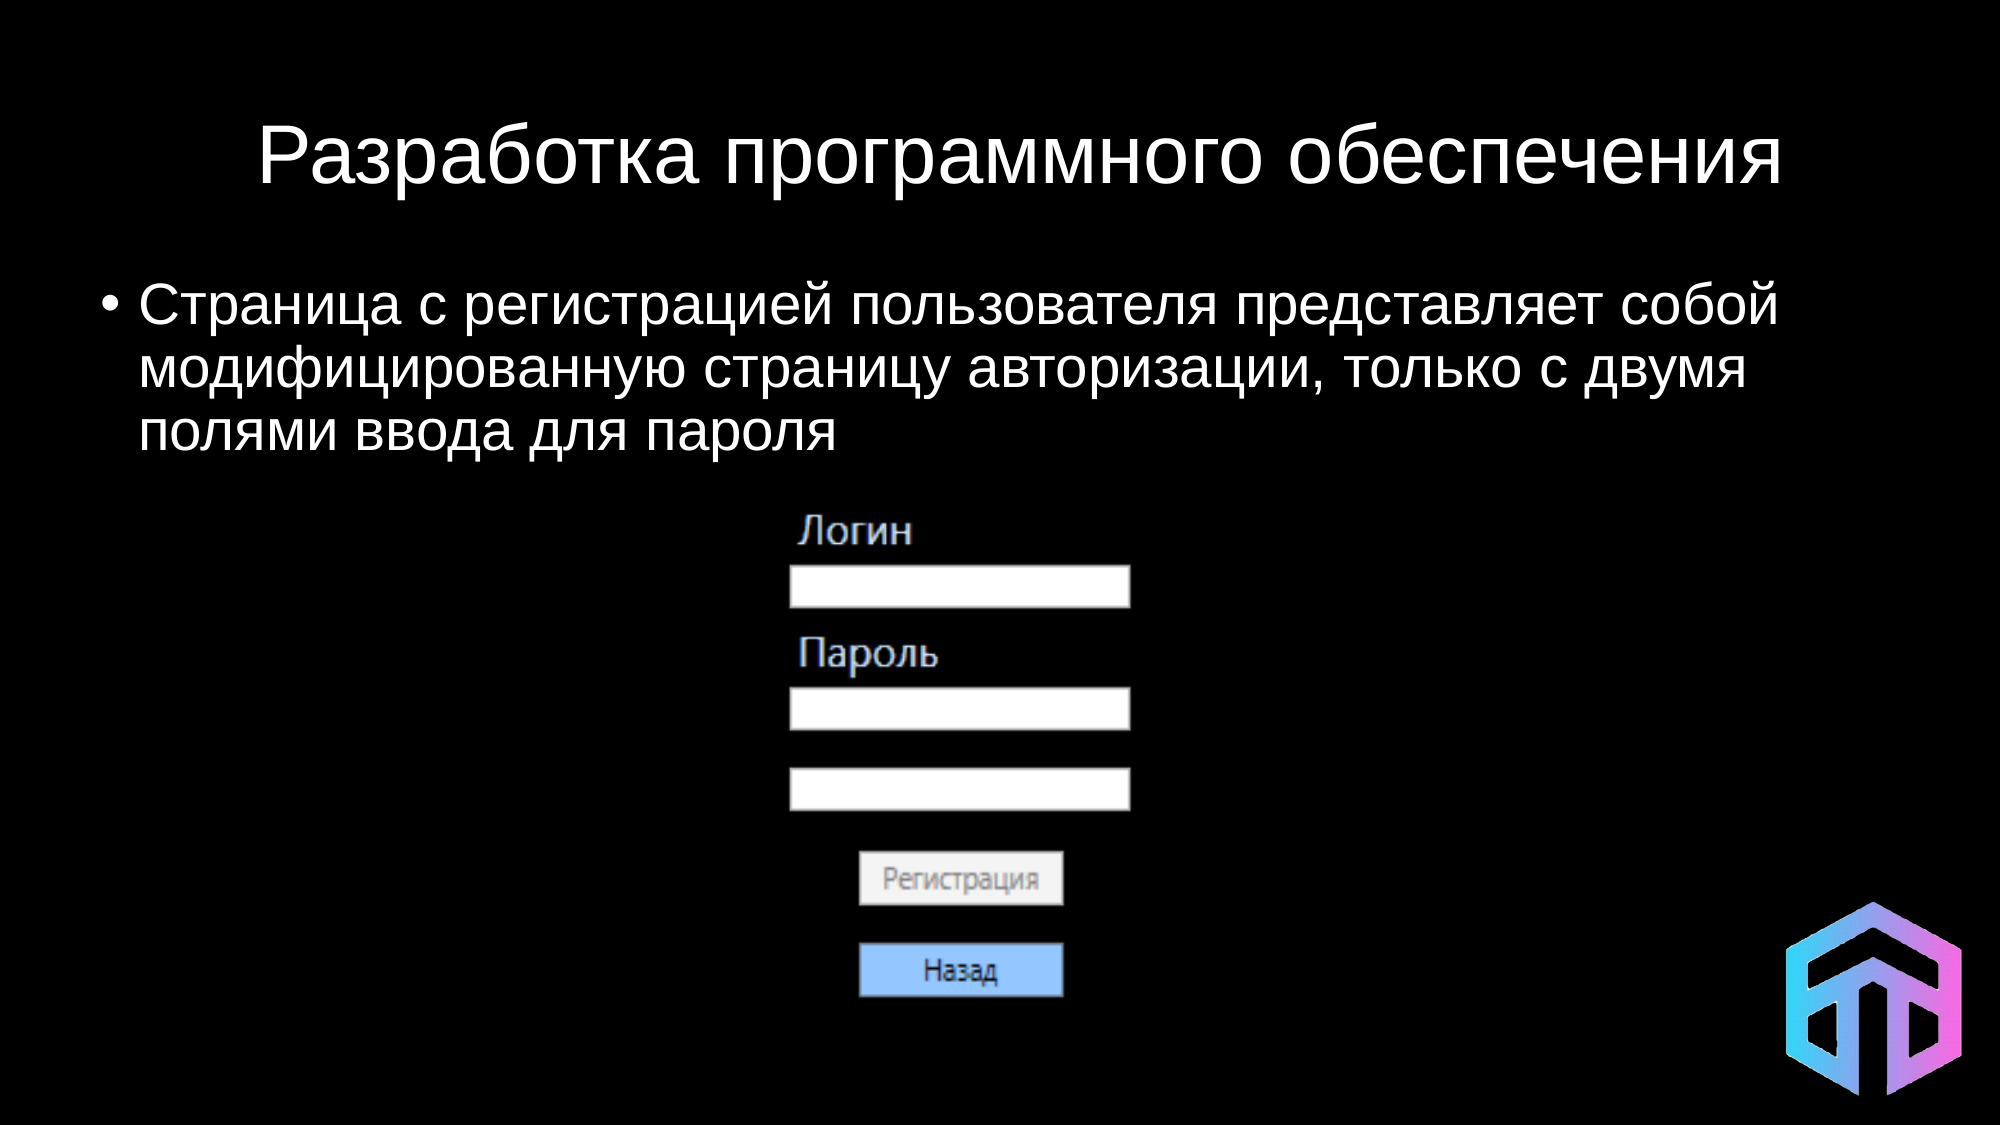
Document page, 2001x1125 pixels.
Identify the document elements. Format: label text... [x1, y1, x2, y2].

title Разработка программного обеспечения [85, 59, 1957, 254]
picture [407, 443, 1543, 1093]
picture [1747, 872, 2000, 1125]
list Страница с регистрацией пользователя представляет собой модифицированную страницу авторизации, только с двумя полями ввода для пароля [85, 267, 1957, 981]
